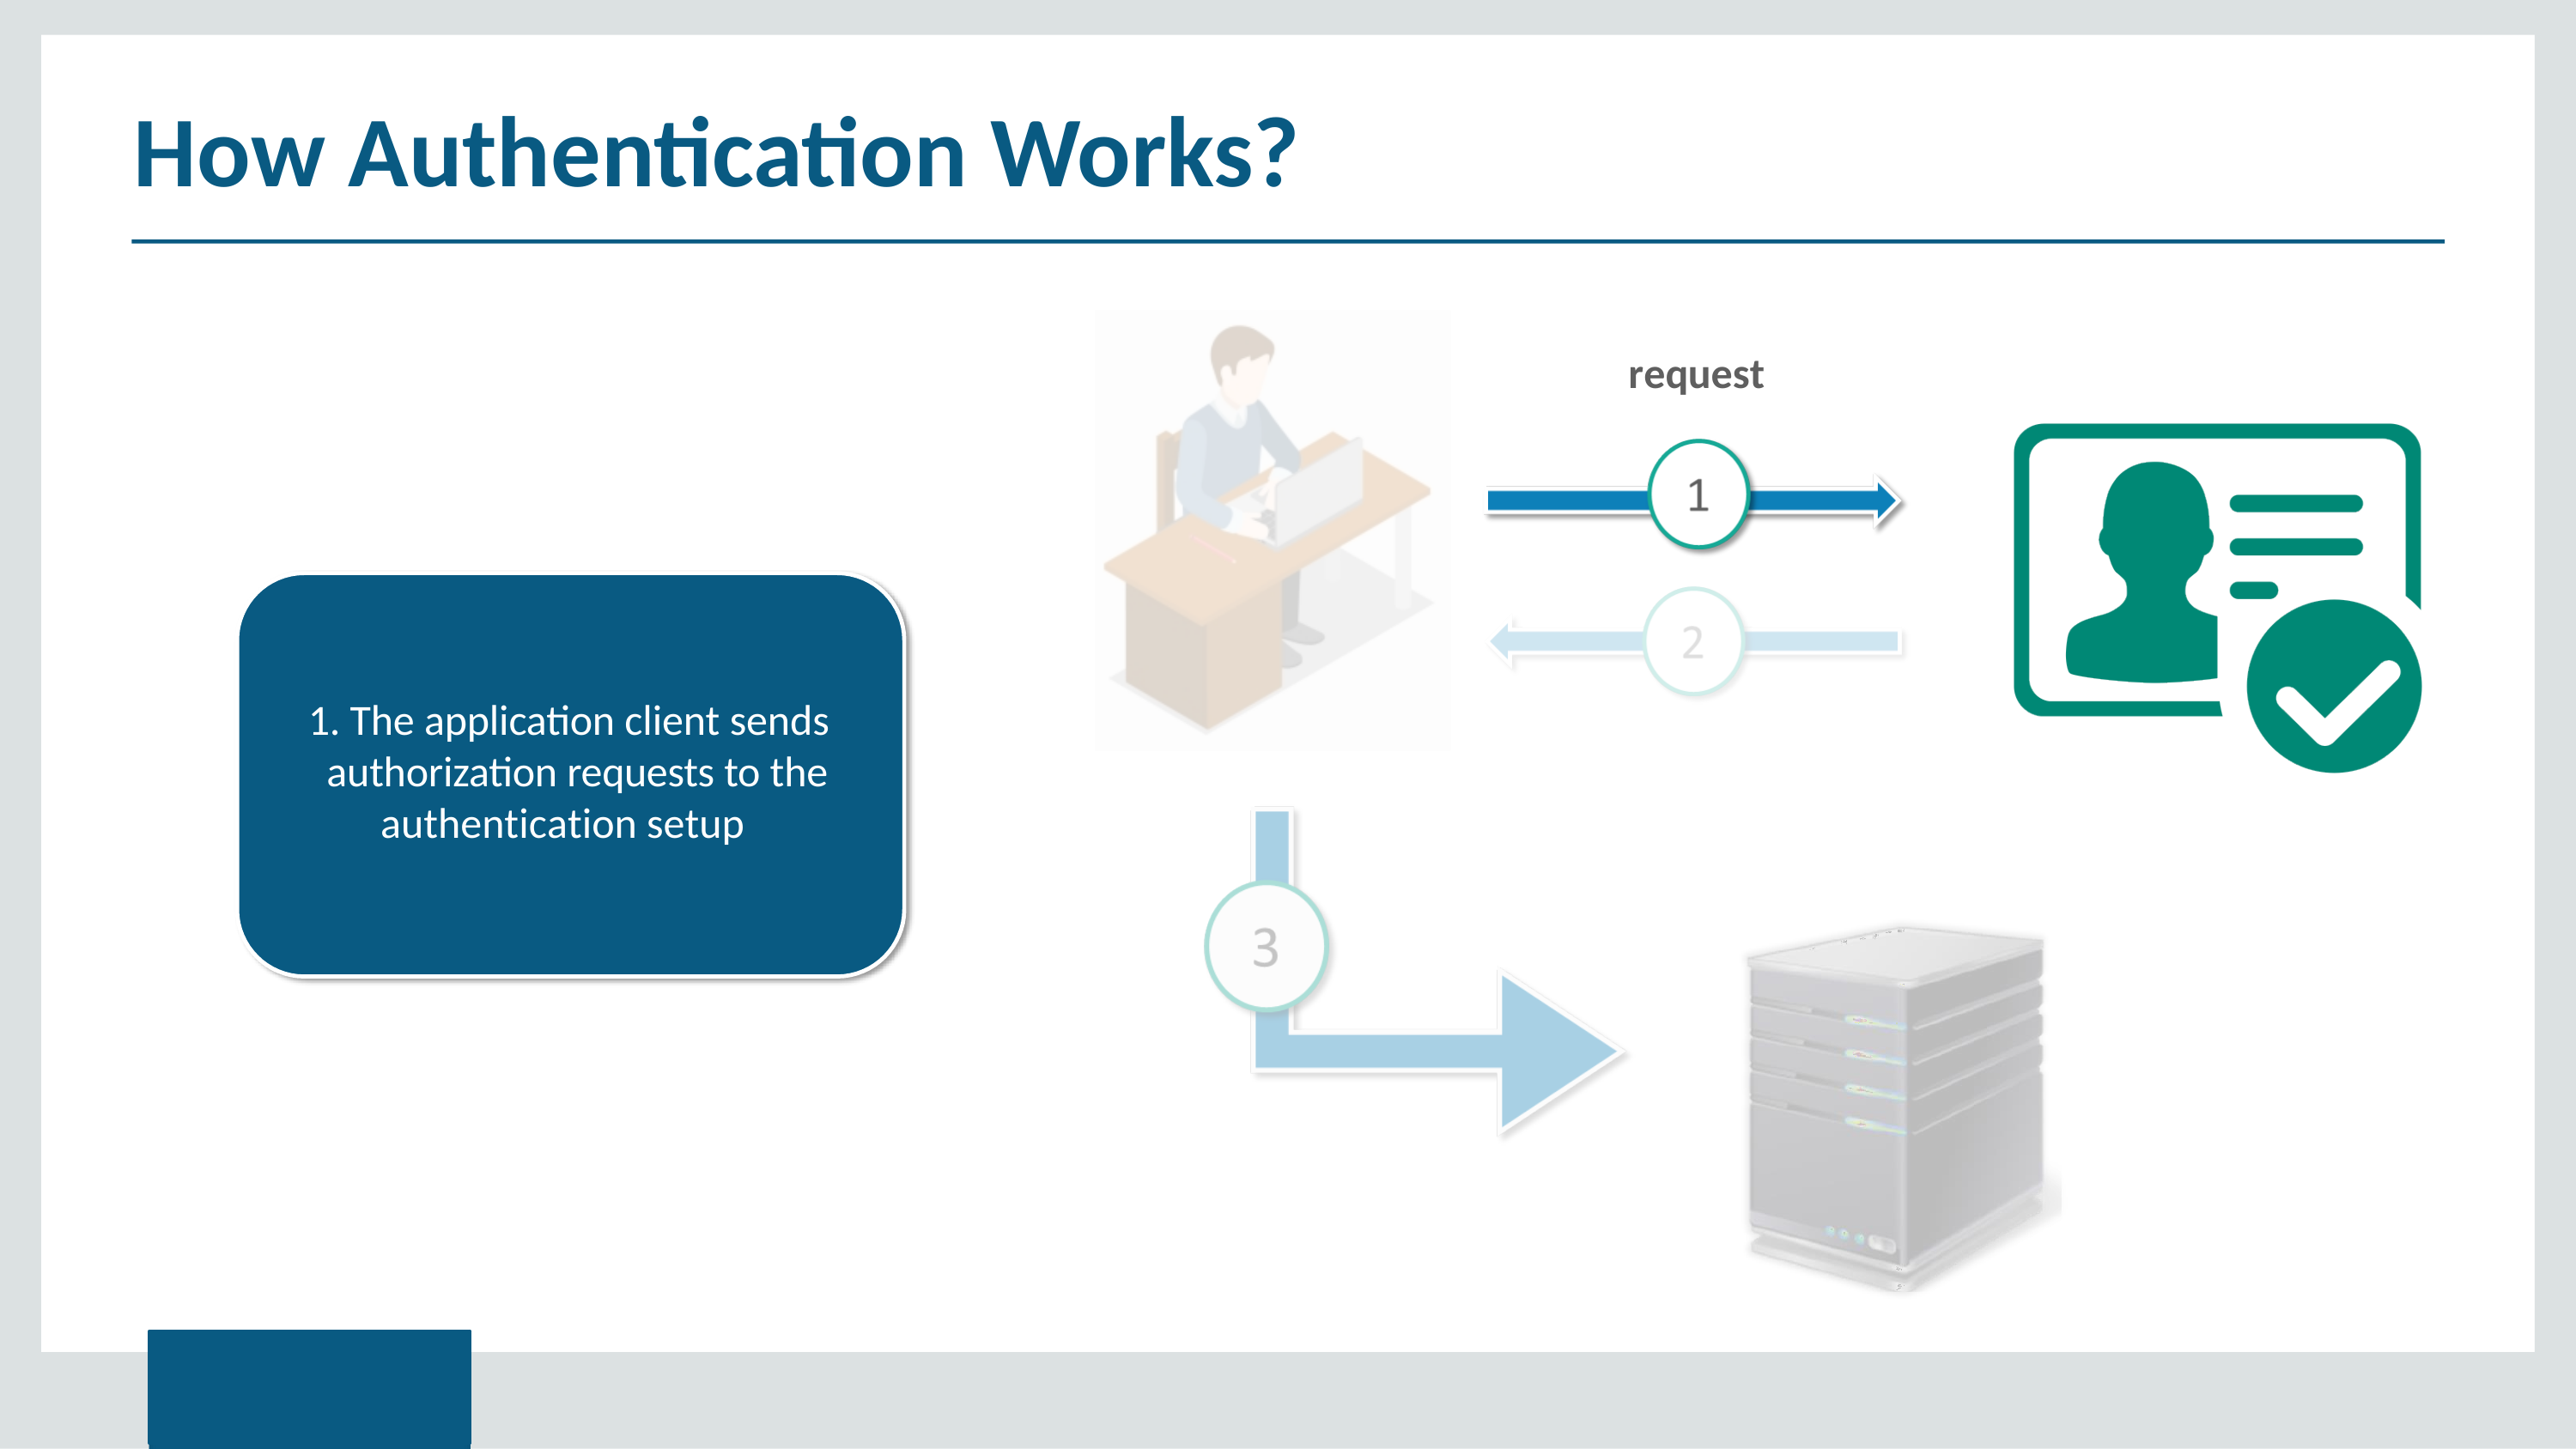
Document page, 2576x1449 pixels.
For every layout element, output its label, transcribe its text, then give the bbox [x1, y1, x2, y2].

picture [1094, 309, 1451, 751]
picture [1203, 804, 1636, 1146]
text_box request [1626, 343, 1765, 397]
title How Authentication Works? [131, 84, 1309, 329]
picture [1482, 437, 1911, 559]
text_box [147, 1329, 472, 1446]
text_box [232, 570, 916, 988]
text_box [1731, 907, 2069, 1300]
picture [1484, 585, 1911, 705]
picture [2013, 423, 2422, 773]
